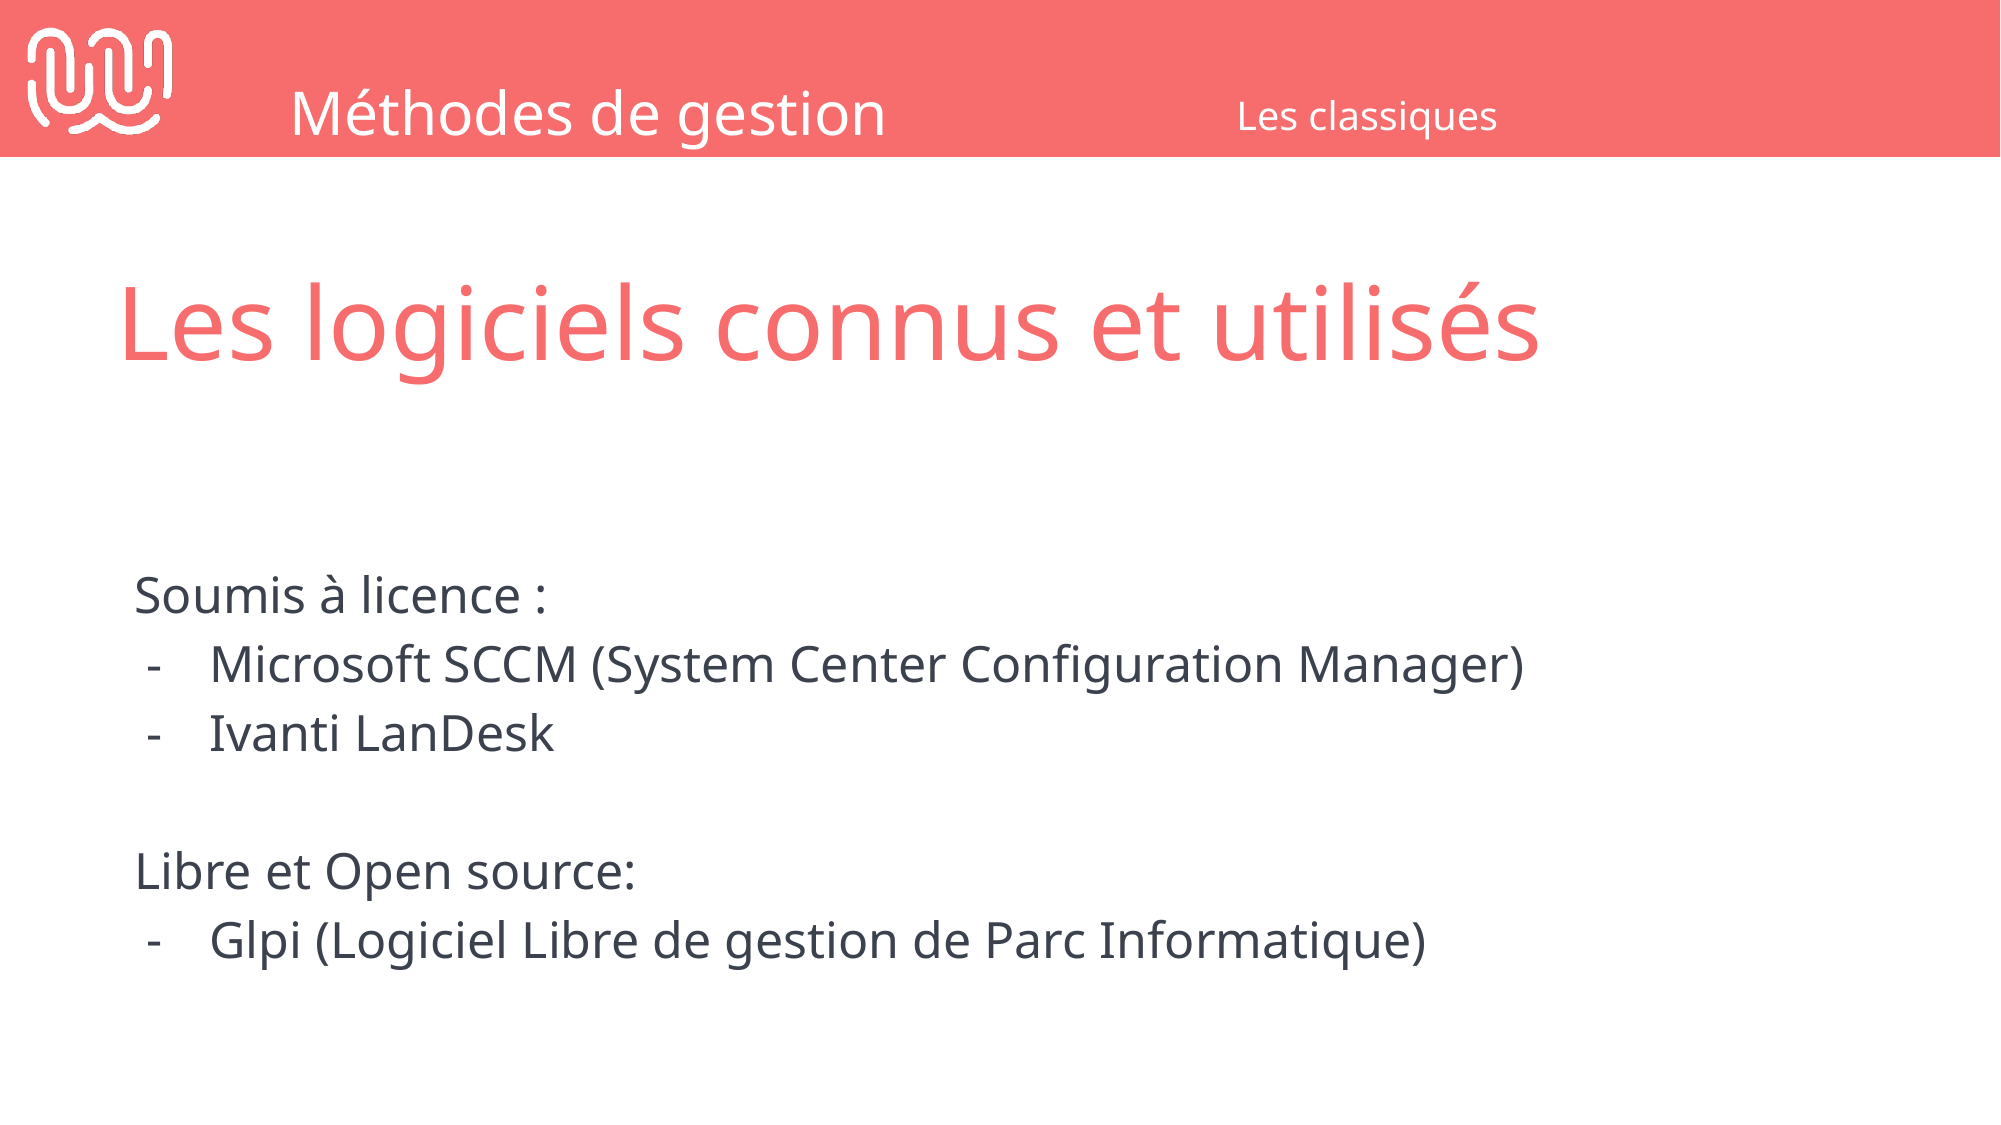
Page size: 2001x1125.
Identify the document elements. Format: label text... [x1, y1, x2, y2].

text_box Les logiciels connus et utilisés [116, 258, 1970, 375]
text_box Méthodes de gestion [289, 32, 1227, 191]
text_box Les classiques [1236, 75, 2000, 154]
text_box Soumis à licence : Microsoft SCCM (System Center Configuration Manager) Ivanti LanDesk Libre et Open source: Glpi (Logiciel Libre de gestion de Parc Informatique) [134, 428, 1952, 1095]
picture [27, 27, 178, 135]
